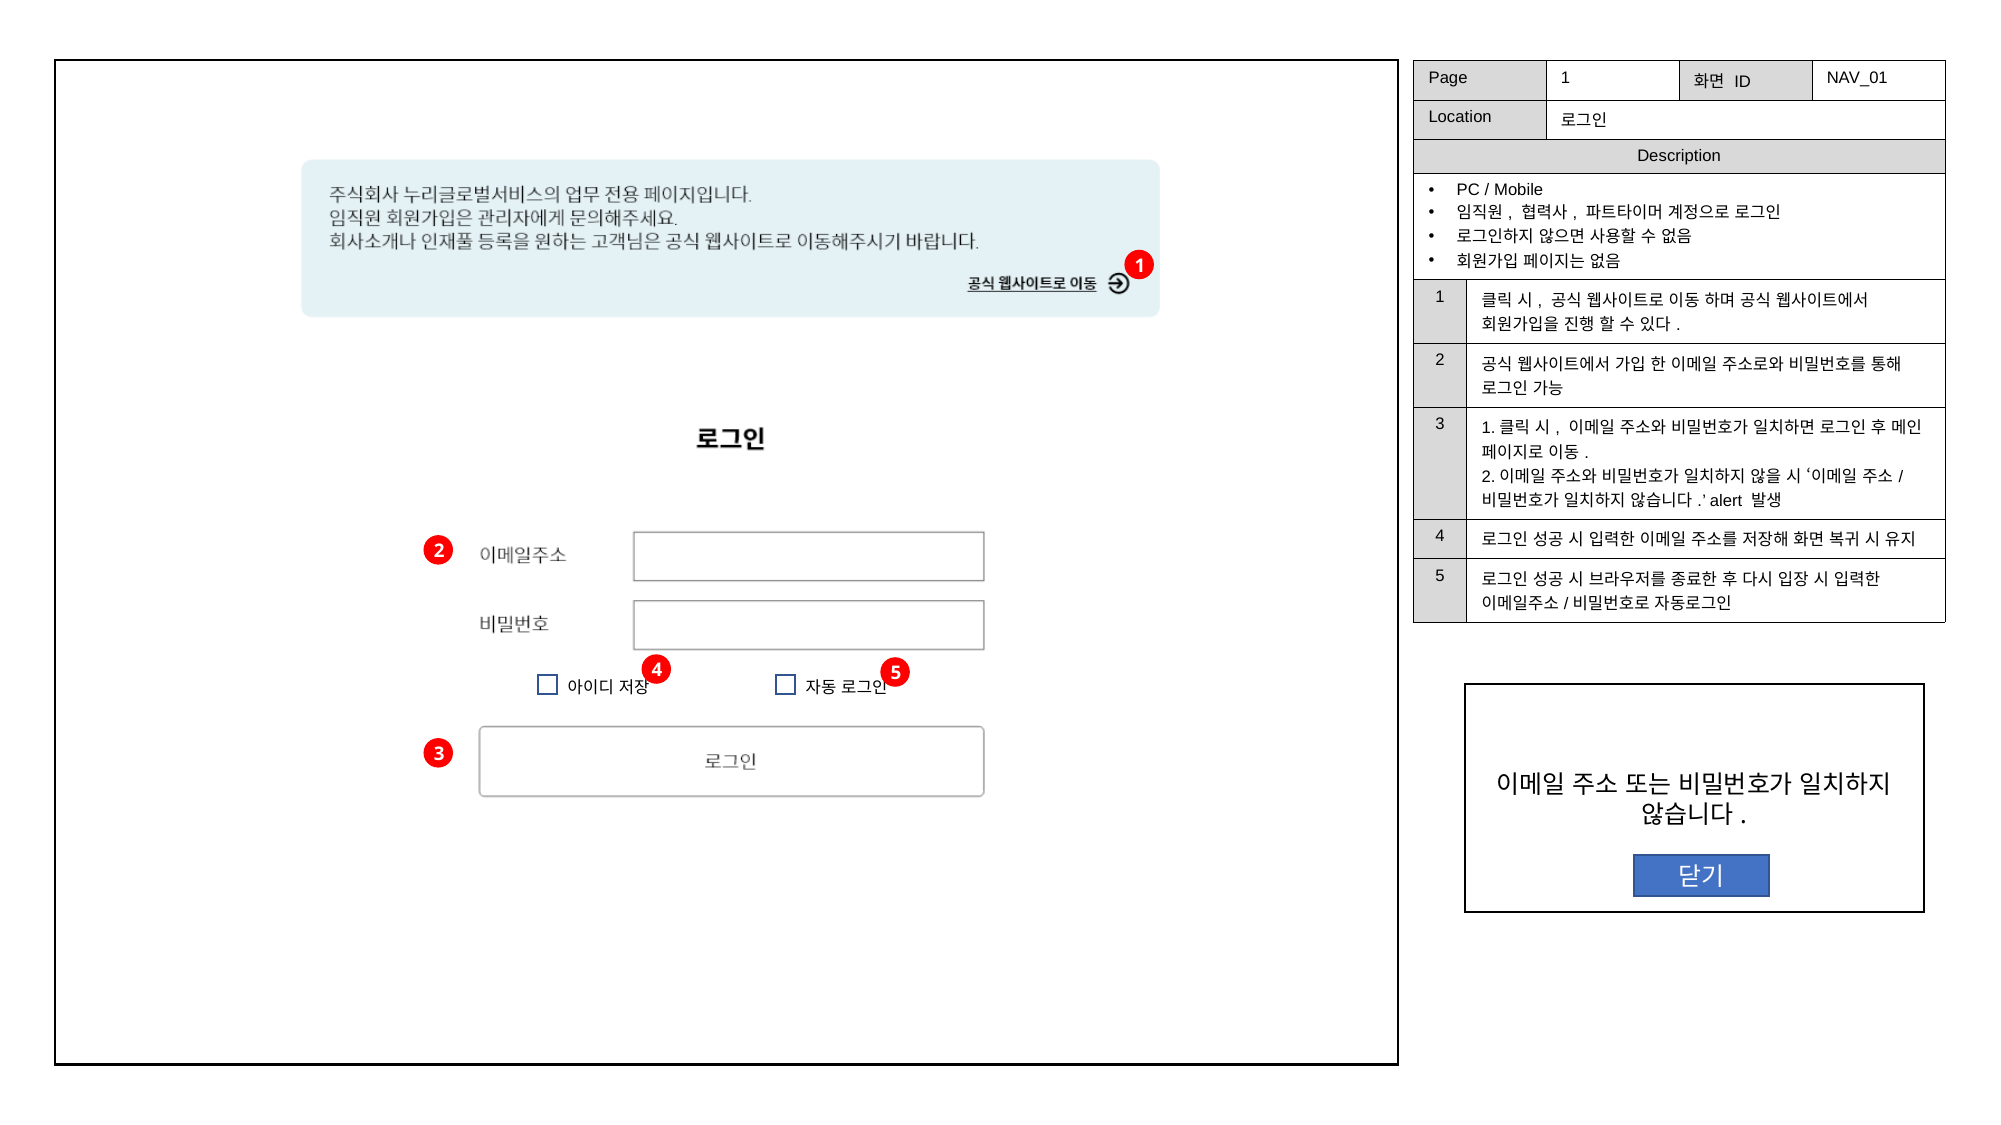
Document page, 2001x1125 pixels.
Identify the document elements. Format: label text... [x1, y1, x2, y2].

table_cell 로그인 성공 시 브라우저를 종료한 후 다시 입장 시 입력한 이메일주소/비밀번호로 자동로그인 [1467, 559, 1945, 622]
table_cell 3 [1414, 408, 1466, 519]
table_header NAV_01 [1813, 61, 1945, 100]
table_header 화면 ID [1680, 61, 1812, 100]
table_cell Description [1414, 140, 1945, 173]
table_cell 로그인 성공 시 입력한 이메일 주소를 저장해 화면 복귀 시 유지 [1467, 520, 1945, 558]
table_cell 클릭 시, 공식 웹사이트로 이동 하며 공식 웹사이트에서 회원가입을 진행 할 수 있다. [1467, 280, 1945, 343]
table_cell 2 [1414, 344, 1466, 407]
text_box 이메일 주소 또는 비밀번호가 일치하지 않습니다. [1464, 683, 1925, 913]
picture [264, 119, 1189, 839]
table_cell 1 [1414, 280, 1466, 343]
table_cell PC / Mobile 임직원, 협력사, 파트타이머 계정으로 로그인 로그인하지 않으면 사용할 수 없음 회원가입 페이지는 없음 [1414, 174, 1945, 279]
text_box 닫기 [1633, 854, 1770, 897]
text_box [54, 59, 1399, 1066]
table_header Page [1414, 61, 1546, 100]
table_cell 로그인 [1547, 101, 1945, 139]
table_cell 공식 웹사이트에서 가입 한 이메일 주소로와 비밀번호를 통해 로그인 가능 [1467, 344, 1945, 407]
table_cell 4 [1414, 520, 1466, 558]
table_header 1 [1547, 61, 1679, 100]
table_cell 5 [1414, 559, 1466, 622]
table_cell 1.클릭 시, 이메일 주소와 비밀번호가 일치하면 로그인 후 메인 페이지로 이동. 2.이메일 주소와 비밀번호가 일치하지 않을 시 ‘이메일 주소/비밀번호가 일치하지 않습니다.’ alert 발생 [1467, 408, 1945, 519]
table_cell Location [1414, 101, 1546, 139]
